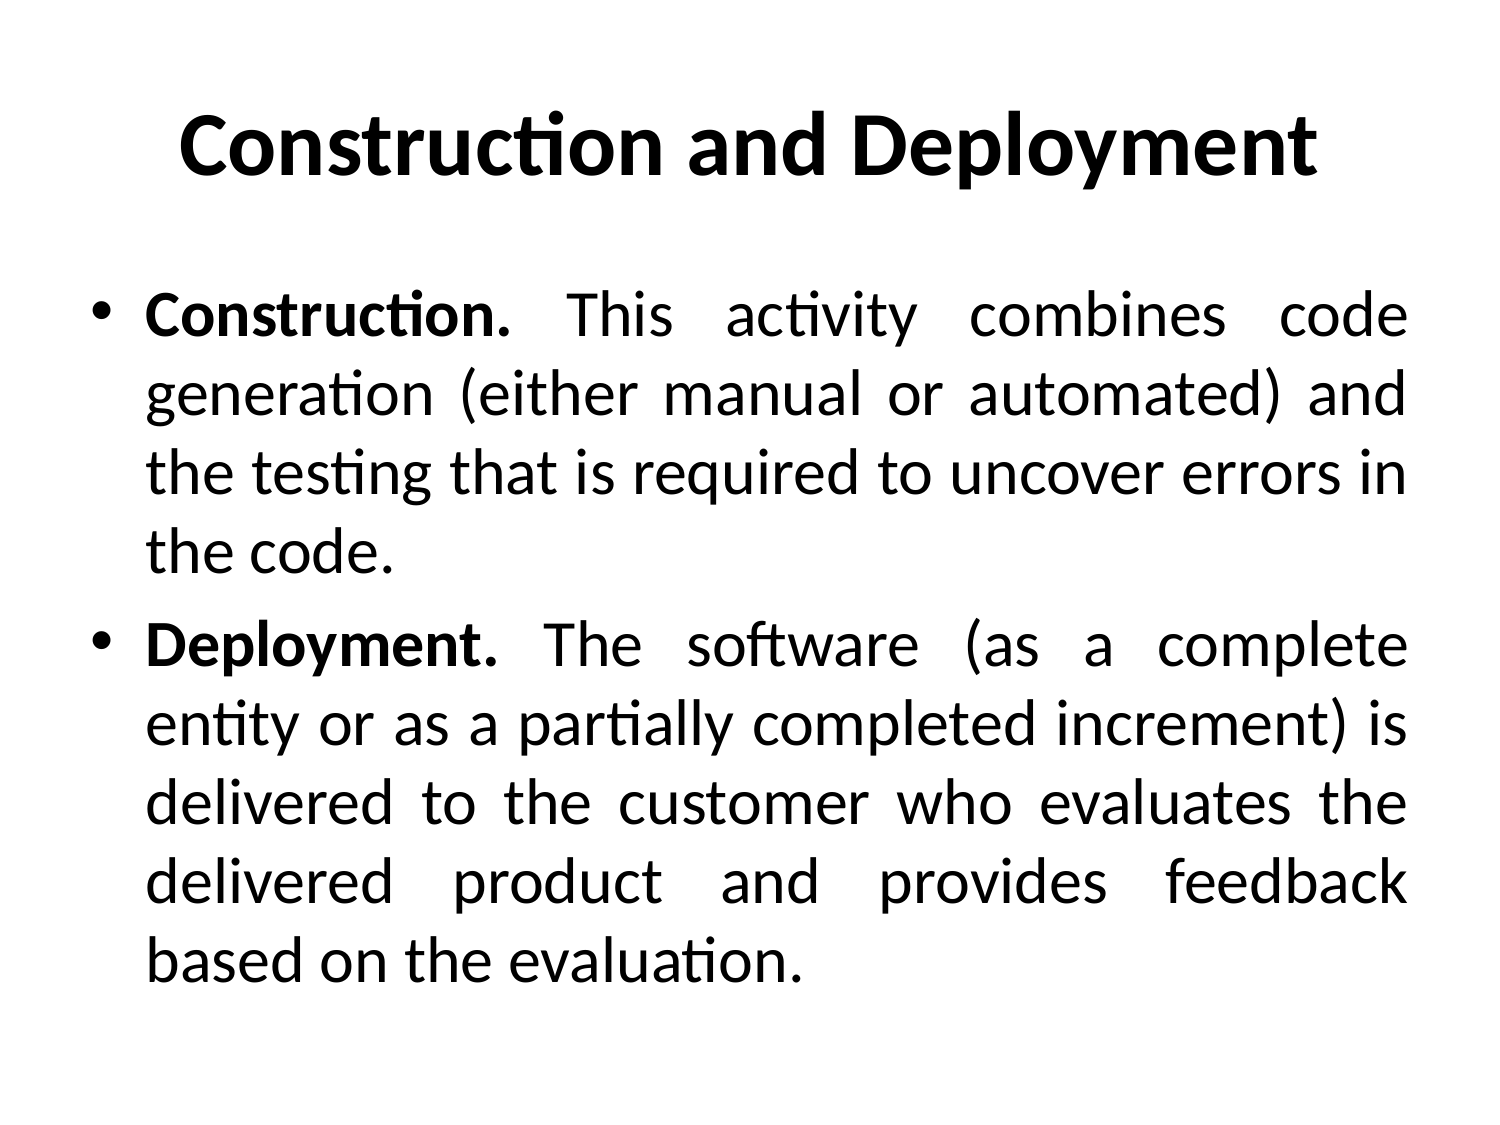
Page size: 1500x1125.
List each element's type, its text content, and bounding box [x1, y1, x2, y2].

title Construction and Deployment [75, 45, 1425, 233]
list Construction. This activity combines code generation (either manual or automated) and the testing that is required to uncover errors in the code. Deployment. The software (as a complete entity or as a partially completed increment) is delivered to the customer who evaluates the delivered product and provides feedback based on the evaluation. [75, 262, 1425, 1005]
